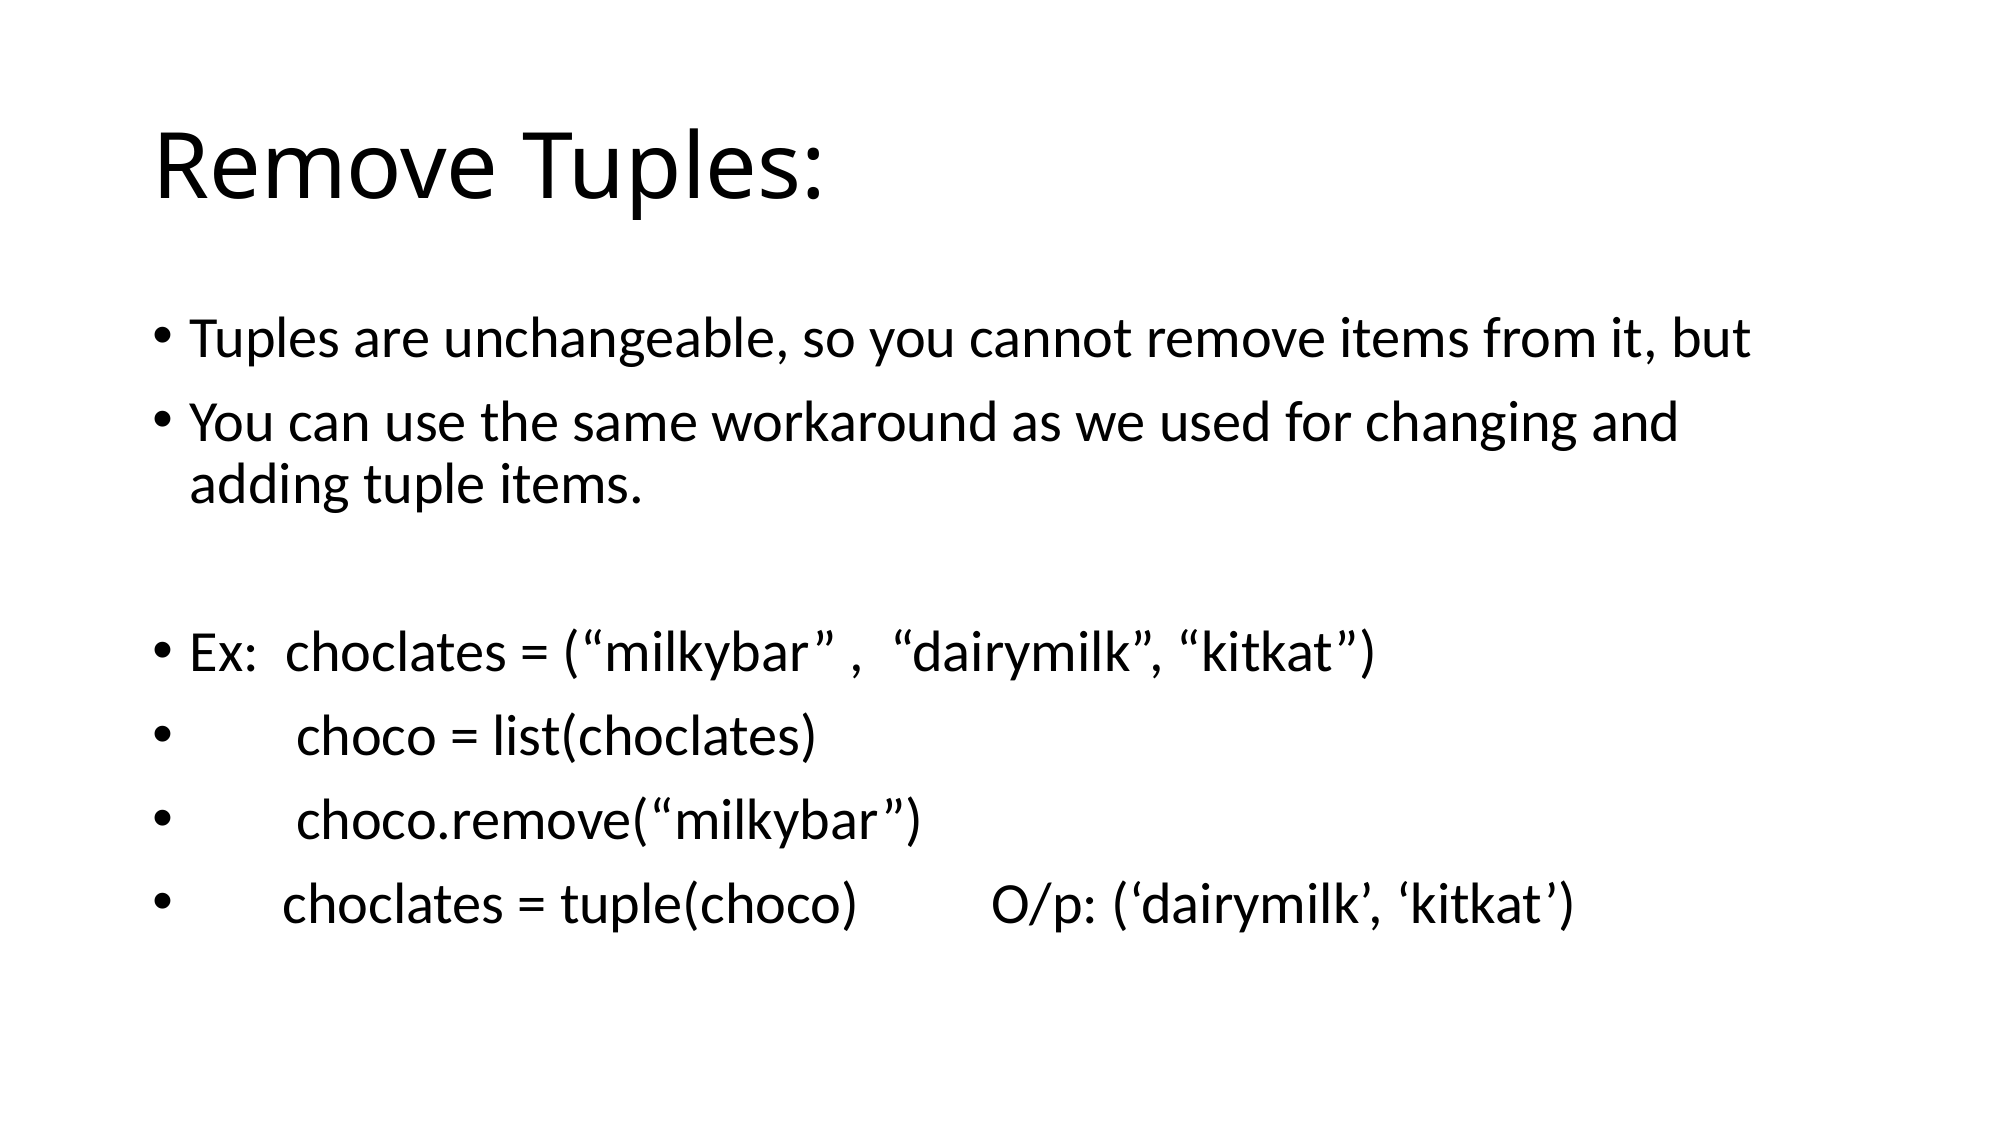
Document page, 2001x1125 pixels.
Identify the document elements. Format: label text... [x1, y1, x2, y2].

list Tuples are unchangeable, so you cannot remove items from it, but You can use the same workaround as we used for changing and adding tuple items. Ex: choclates = (“milkybar” , “dairymilk”, “kitkat”) choco = list(choclates) choco.remove(“milkybar”) choclates = tuple(choco) O/p: (‘dairymilk’, ‘kitkat’) [137, 299, 1863, 1014]
title Remove Tuples: [137, 59, 1863, 278]
